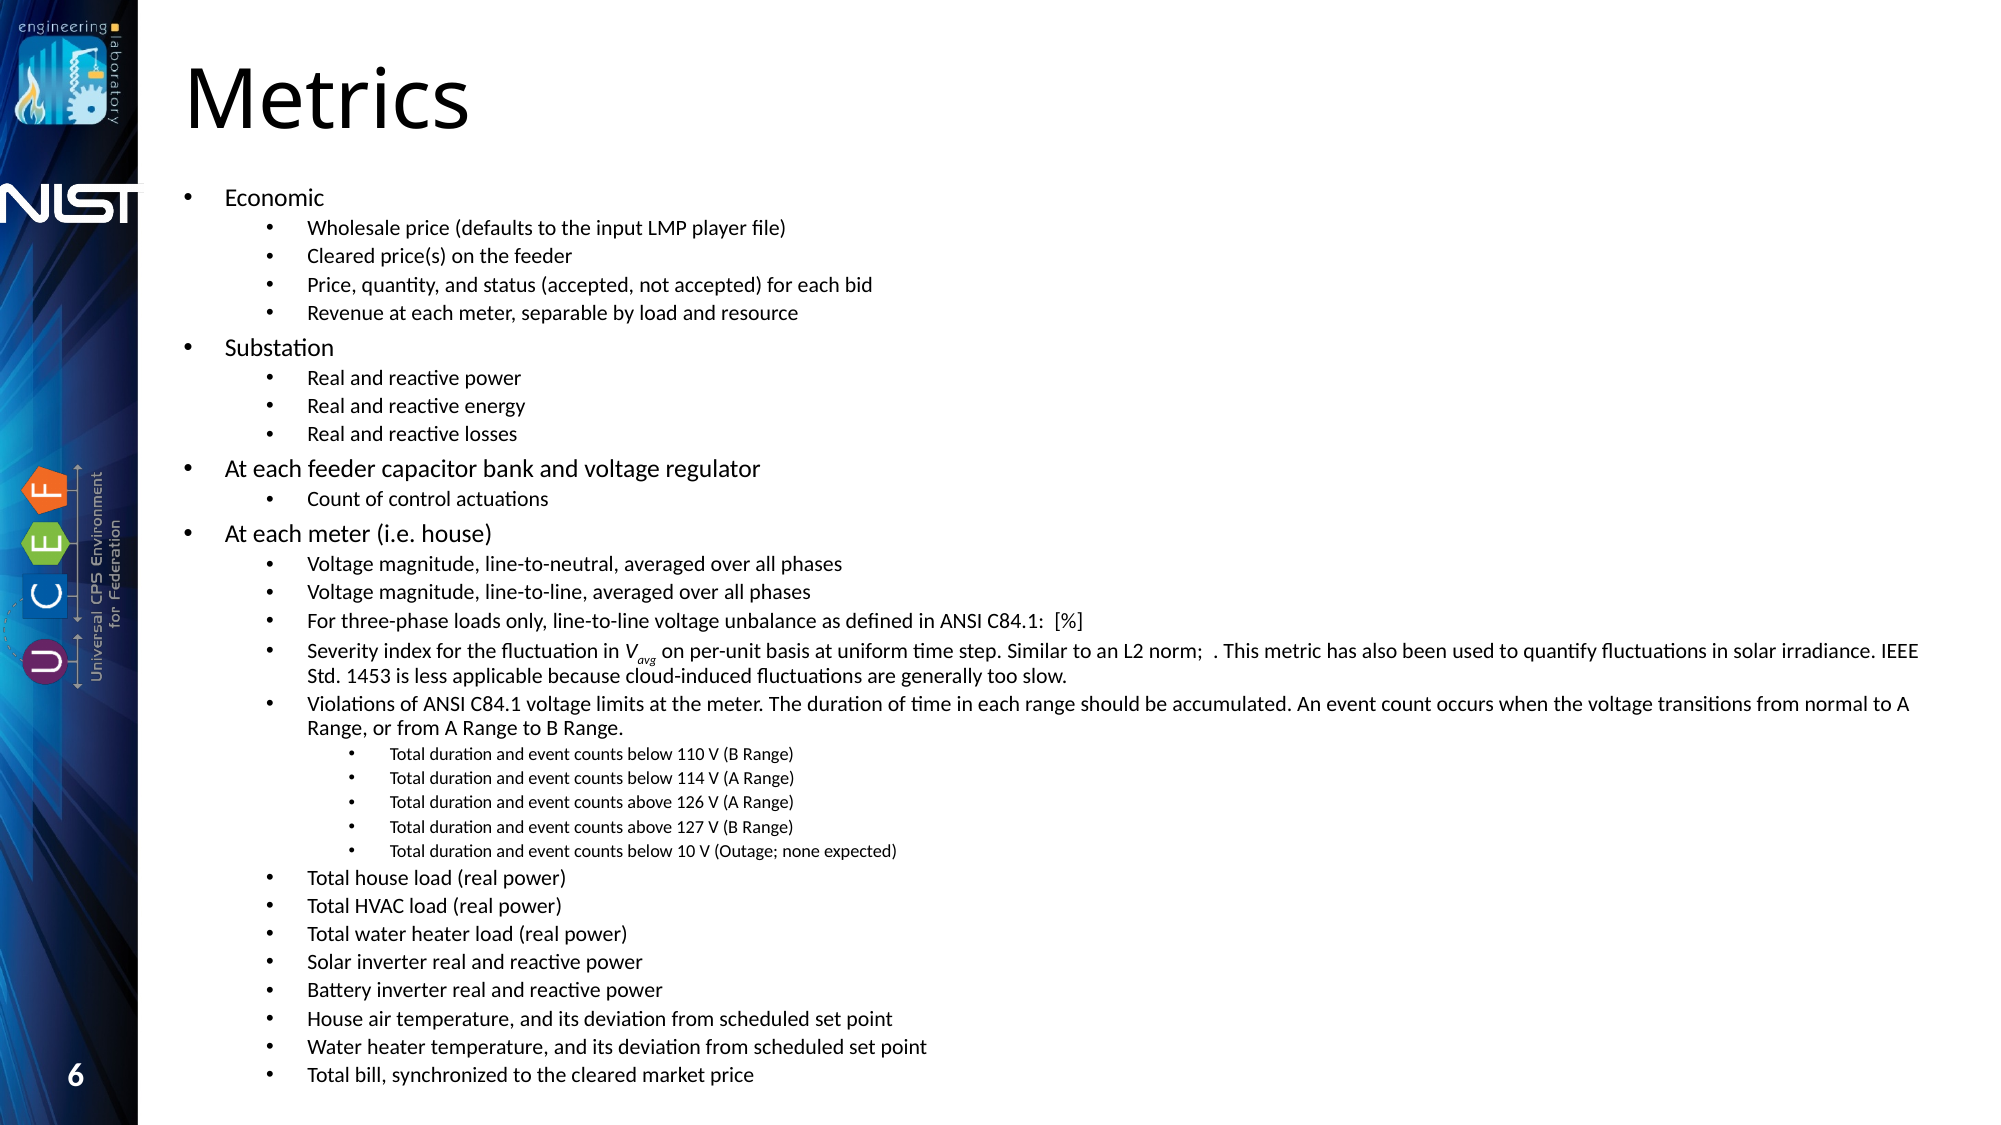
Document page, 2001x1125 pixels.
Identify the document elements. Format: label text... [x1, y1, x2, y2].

title Metrics [168, 26, 1957, 178]
picture [0, 0, 2000, 1125]
slide_number 6 [25, 1042, 99, 1103]
